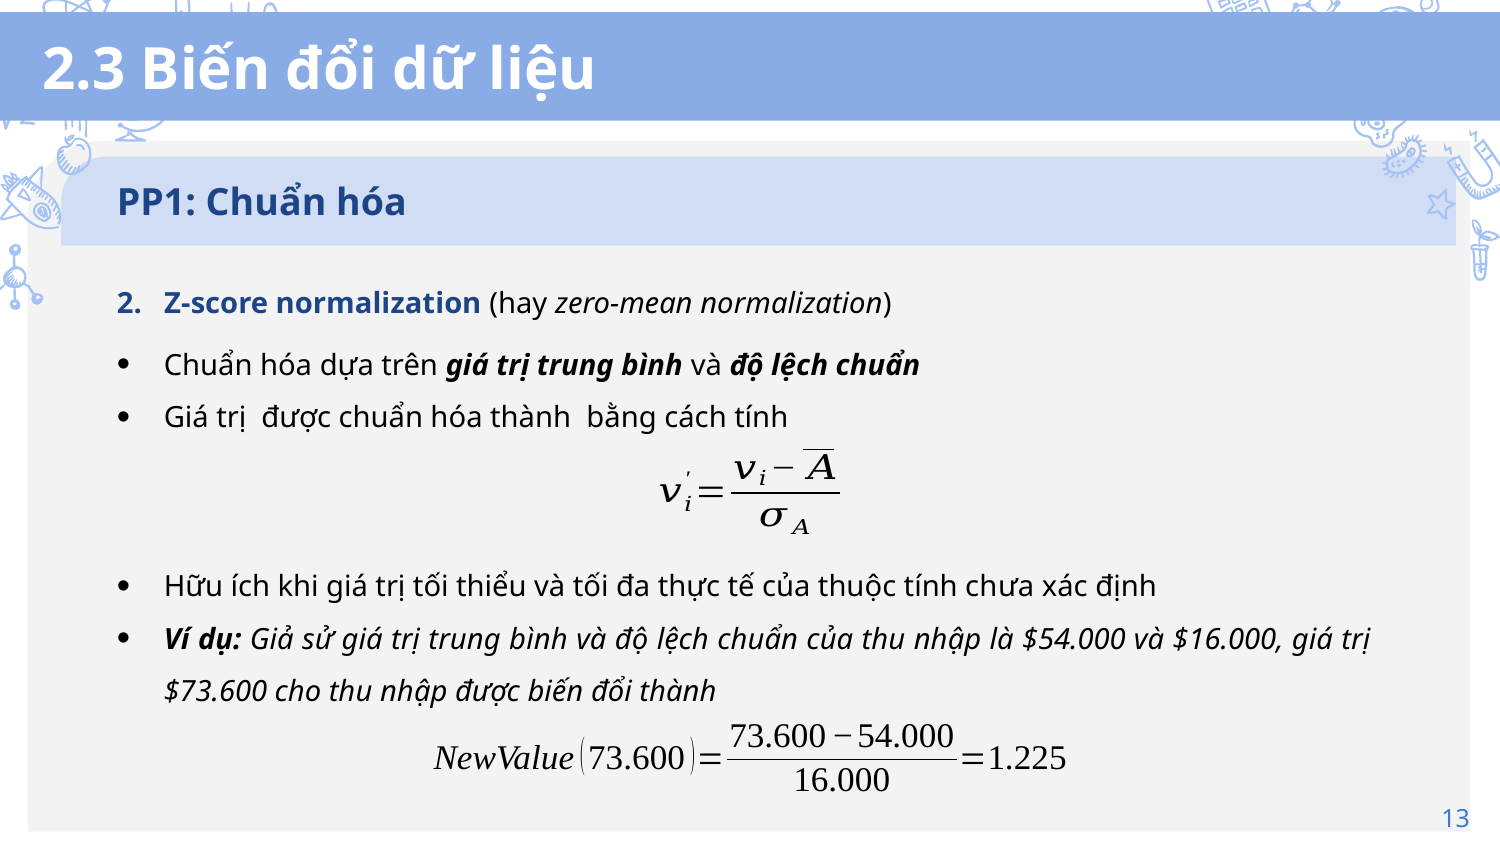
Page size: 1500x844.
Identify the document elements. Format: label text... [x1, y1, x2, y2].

text_box 2. Z-score normalization (hay zero-mean normalization) [102, 259, 1387, 327]
title 2.3 Biến đổi dữ liệu [27, 29, 1035, 104]
text_box Hữu ích khi giá trị tối thiểu và tối đa thực tế của thuộc tính chưa xác định Ví dụ: Giả sử giá trị trung bình và độ lệch chuẩn của thu nhập là $54.000 và $16.000, giá trị $73.600 cho thu nhập được biến đổi thành [102, 542, 1387, 715]
text_box PP1: Chuẩn hóa [102, 170, 1369, 231]
slide_number 13 [1410, 796, 1500, 844]
